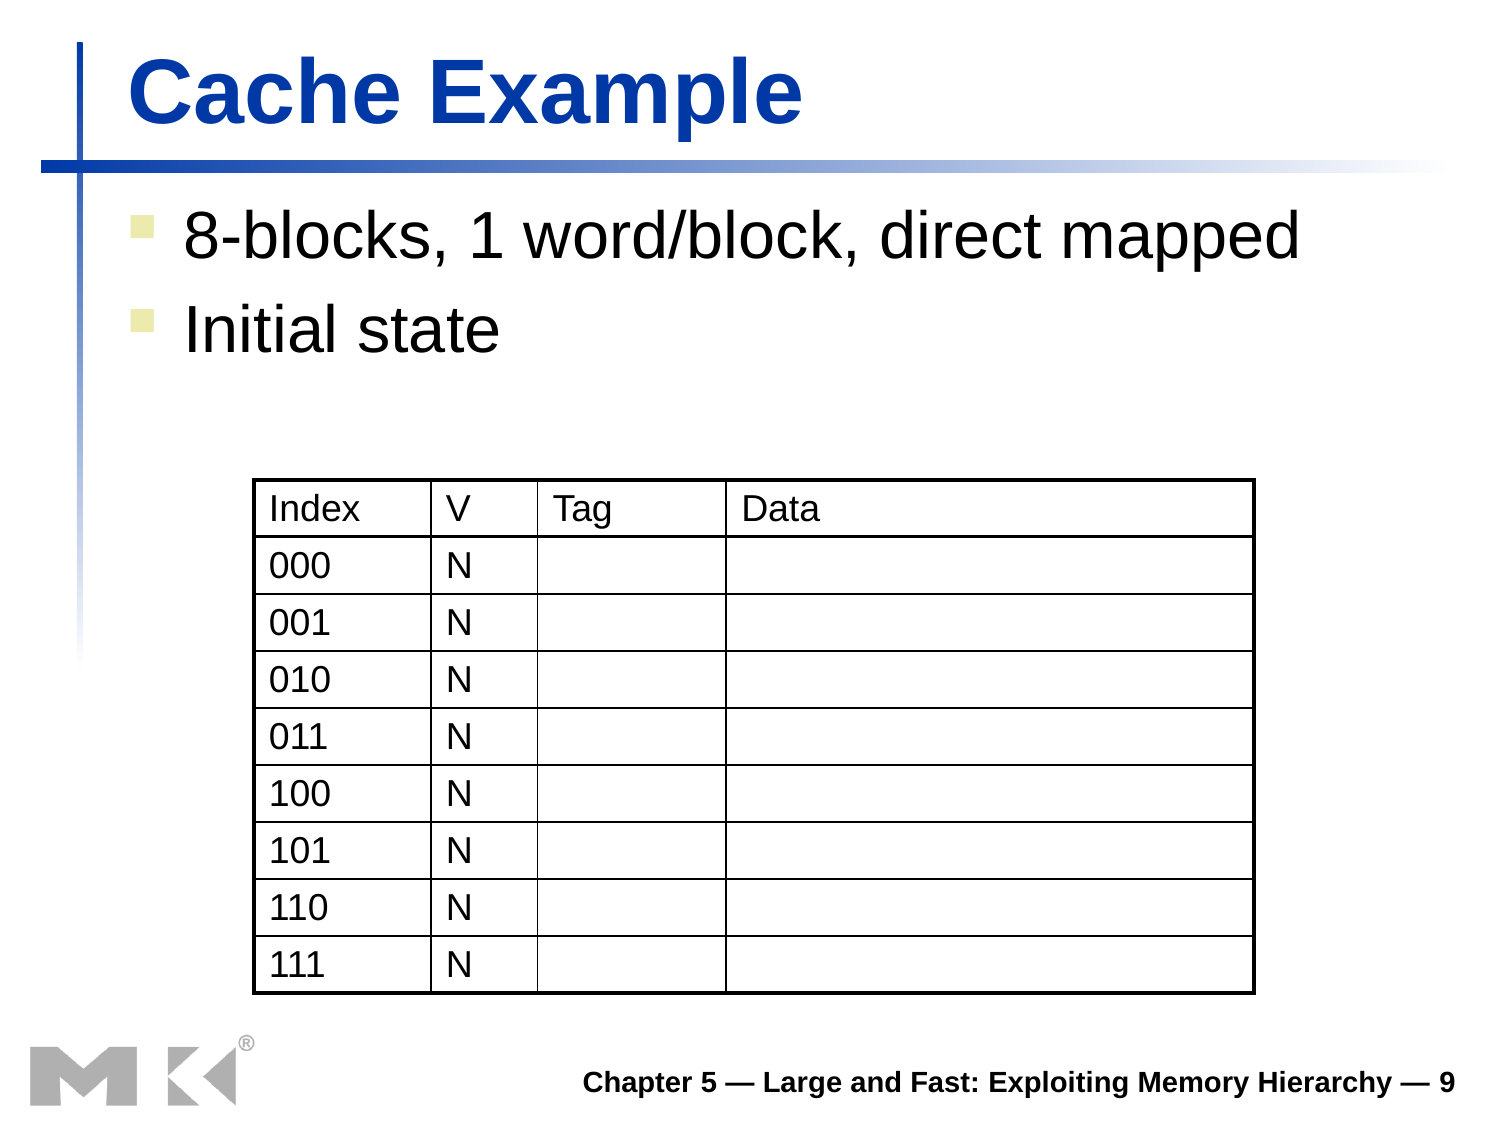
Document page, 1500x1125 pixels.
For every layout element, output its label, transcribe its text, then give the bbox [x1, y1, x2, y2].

table_cell 110 [256, 880, 430, 935]
table_cell [538, 937, 725, 991]
table_cell 001 [256, 595, 430, 650]
table_cell N [432, 538, 537, 593]
table_cell [727, 880, 1252, 935]
table_cell [538, 538, 725, 593]
picture [29, 1034, 255, 1106]
table_cell N [432, 880, 537, 935]
list 8-blocks, 1 word/block, direct mapped Initial state [111, 184, 1470, 405]
table_cell [538, 652, 725, 707]
table_cell [538, 709, 725, 764]
table_cell N [432, 652, 537, 707]
table_cell [538, 880, 725, 935]
table_cell [727, 937, 1252, 991]
table_cell [727, 538, 1252, 593]
table_cell [538, 766, 725, 821]
table_cell N [432, 709, 537, 764]
title Cache Example [111, 23, 1468, 150]
table_cell 000 [256, 538, 430, 593]
table_header V [432, 482, 537, 535]
table_header Index [256, 482, 430, 535]
table_cell N [432, 766, 537, 821]
table_header Tag [538, 482, 725, 535]
table_cell [538, 823, 725, 878]
table_cell 100 [256, 766, 430, 821]
table_cell [727, 766, 1252, 821]
table_cell [538, 595, 725, 650]
table_cell N [432, 823, 537, 878]
table_cell [727, 595, 1252, 650]
footer Chapter 5 — Large and Fast: Exploiting Memory Hierarchy — 9 [277, 1046, 1471, 1106]
table_cell 111 [256, 937, 430, 991]
table_cell 011 [256, 709, 430, 764]
table_cell 101 [256, 823, 430, 878]
table_cell N [432, 937, 537, 991]
table_cell [727, 709, 1252, 764]
table_cell 010 [256, 652, 430, 707]
table_cell [727, 652, 1252, 707]
table_cell N [432, 595, 537, 650]
table_header Data [727, 482, 1252, 535]
table_cell [727, 823, 1252, 878]
